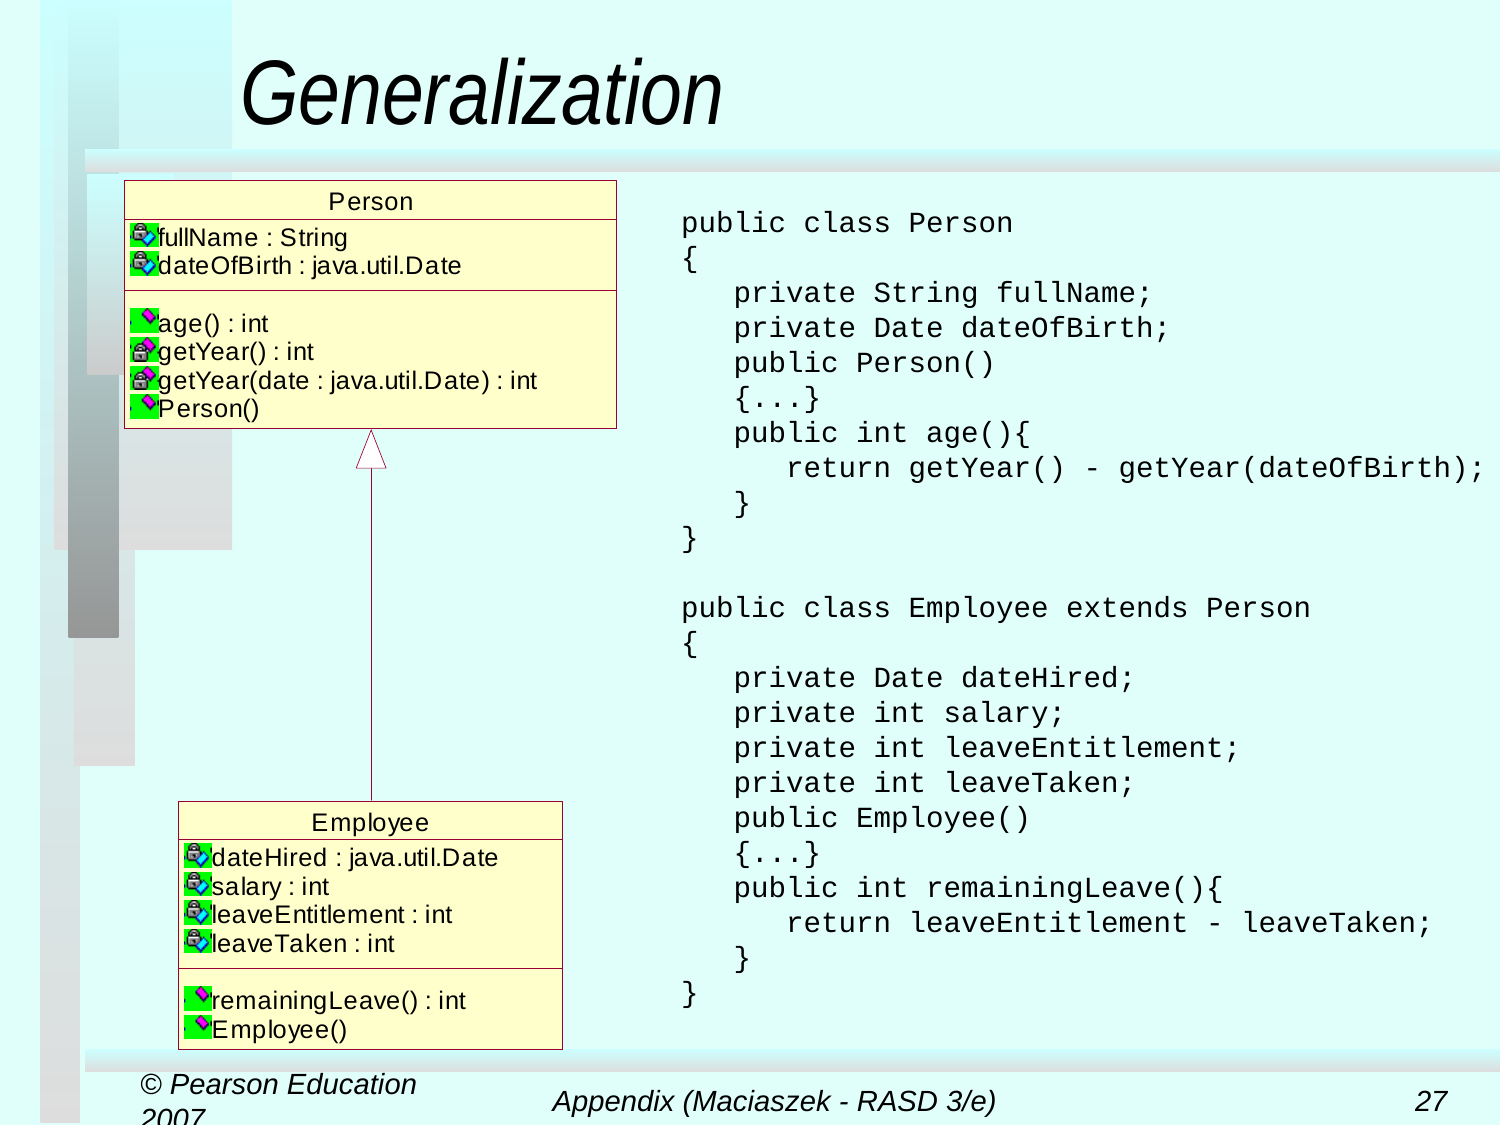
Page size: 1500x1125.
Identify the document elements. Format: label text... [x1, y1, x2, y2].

slide_number © Pearson Education 2007 [125, 1094, 438, 1125]
title Generalization [225, 0, 1500, 150]
footer Appendix (Maciaszek - RASD 3/e) [537, 1074, 1013, 1125]
slide_number 27 [1149, 1074, 1463, 1125]
picture [100, 137, 643, 1094]
text_box public class Person { private String fullName; private Date dateOfBirth; public Person() {...} public int age(){ return getYear() - getYear(dateOfBirth); } } public class Employee extends Person { private Date dateHired; private int salary; private int leaveEntitlement; private int leaveTaken; public Employee() {...} public int remainingLeave(){ return leaveEntitlement - leaveTaken; } } [666, 196, 1500, 1051]
